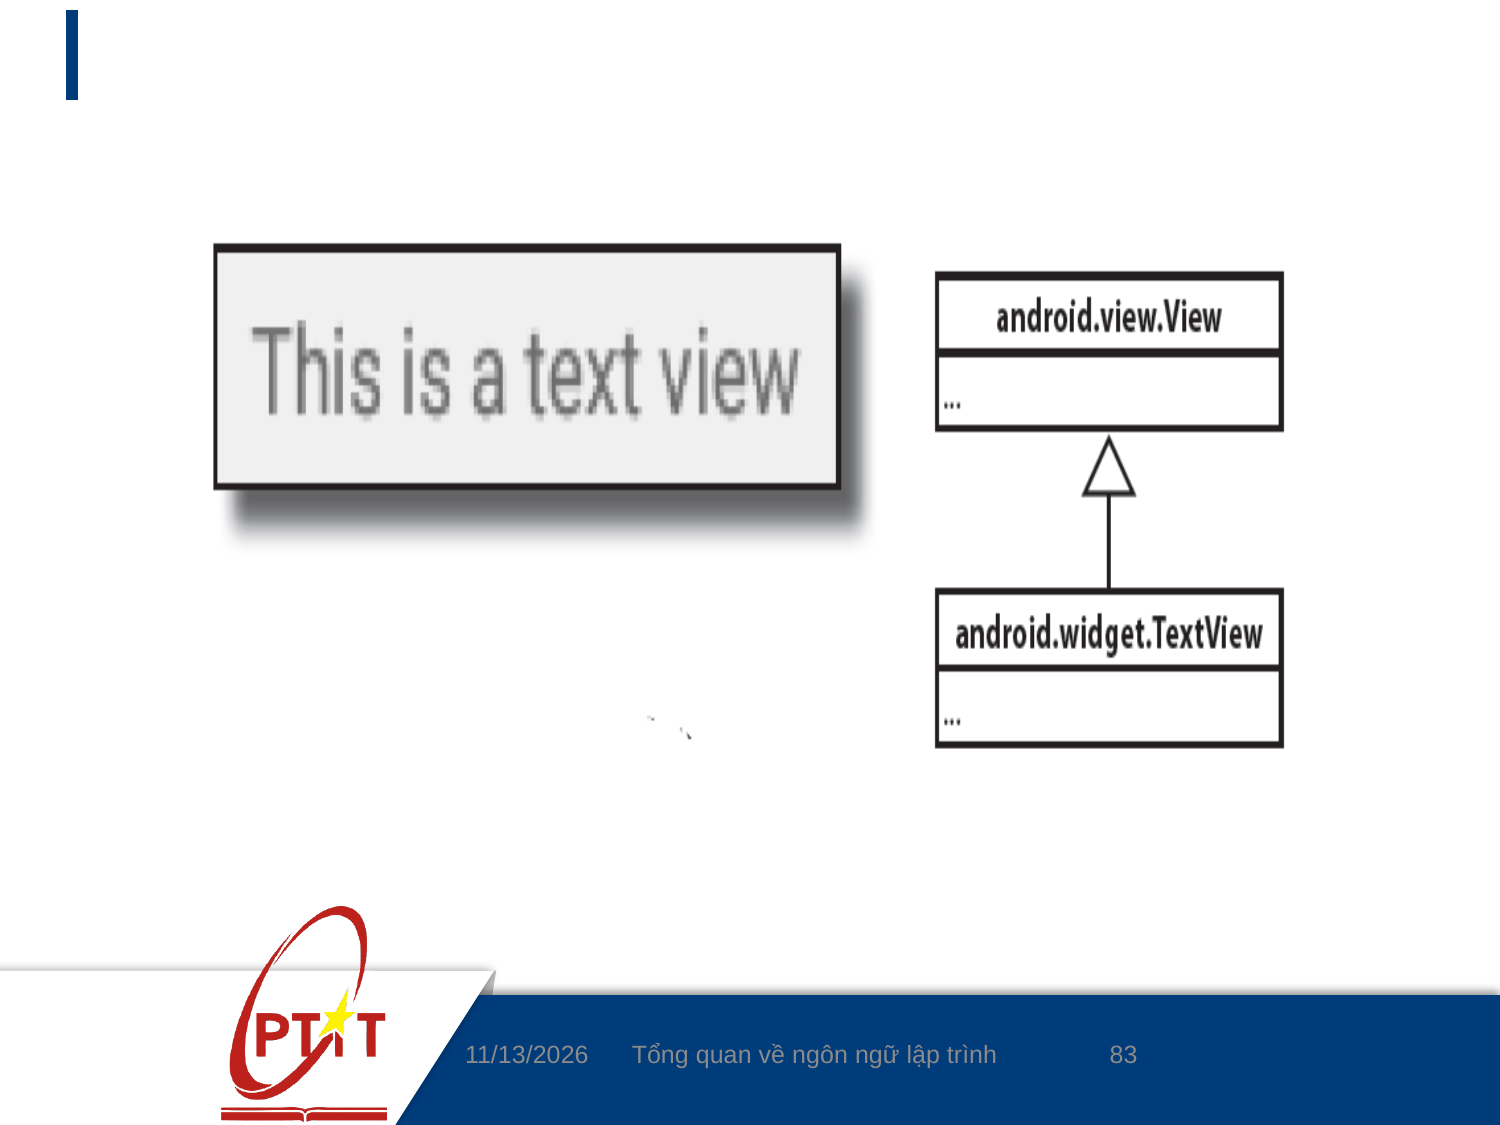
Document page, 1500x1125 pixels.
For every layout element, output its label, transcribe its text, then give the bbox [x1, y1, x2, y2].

picture [124, 165, 1301, 863]
picture [221, 906, 387, 1122]
footer Tổng quan về ngôn ngữ lập trình [561, 1023, 815, 1084]
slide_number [450, 1023, 561, 1084]
slide_number 83 [815, 1023, 1153, 1084]
